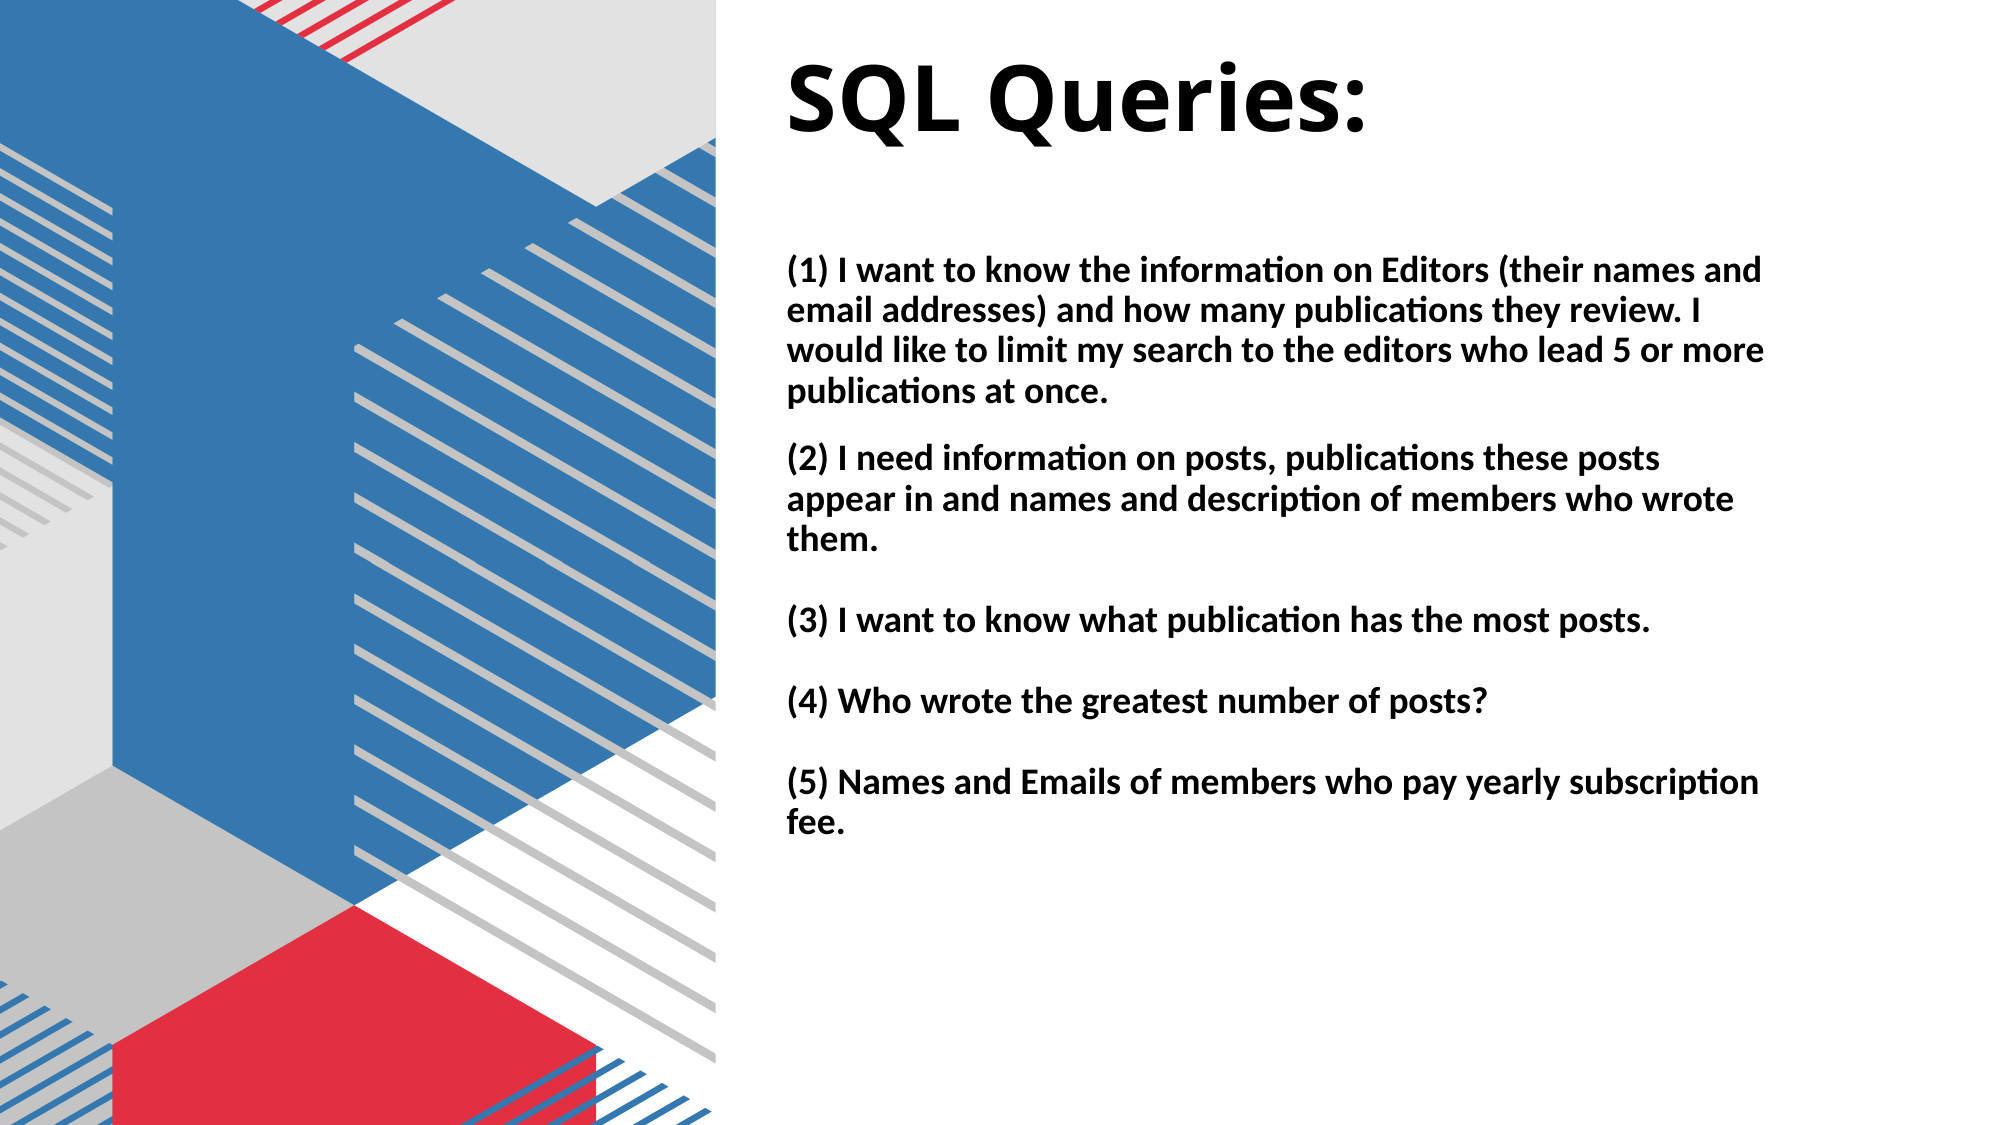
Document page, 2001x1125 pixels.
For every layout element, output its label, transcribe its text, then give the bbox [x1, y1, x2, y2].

title SQL Queries: (1) I want to know the information on Editors (their names and email addresses) and how many publications they review. I would like to limit my search to the editors who lead 5 or more publications at once. (2) I need information on posts, publications these posts appear in and names and description of members who wrote them. (3) I want to know what publication has the most posts. (4) Who wrote the greatest number of posts? (5) Names and Emails of members who pay yearly subscription fee. [771, 44, 1793, 1064]
picture [0, 0, 2000, 1125]
